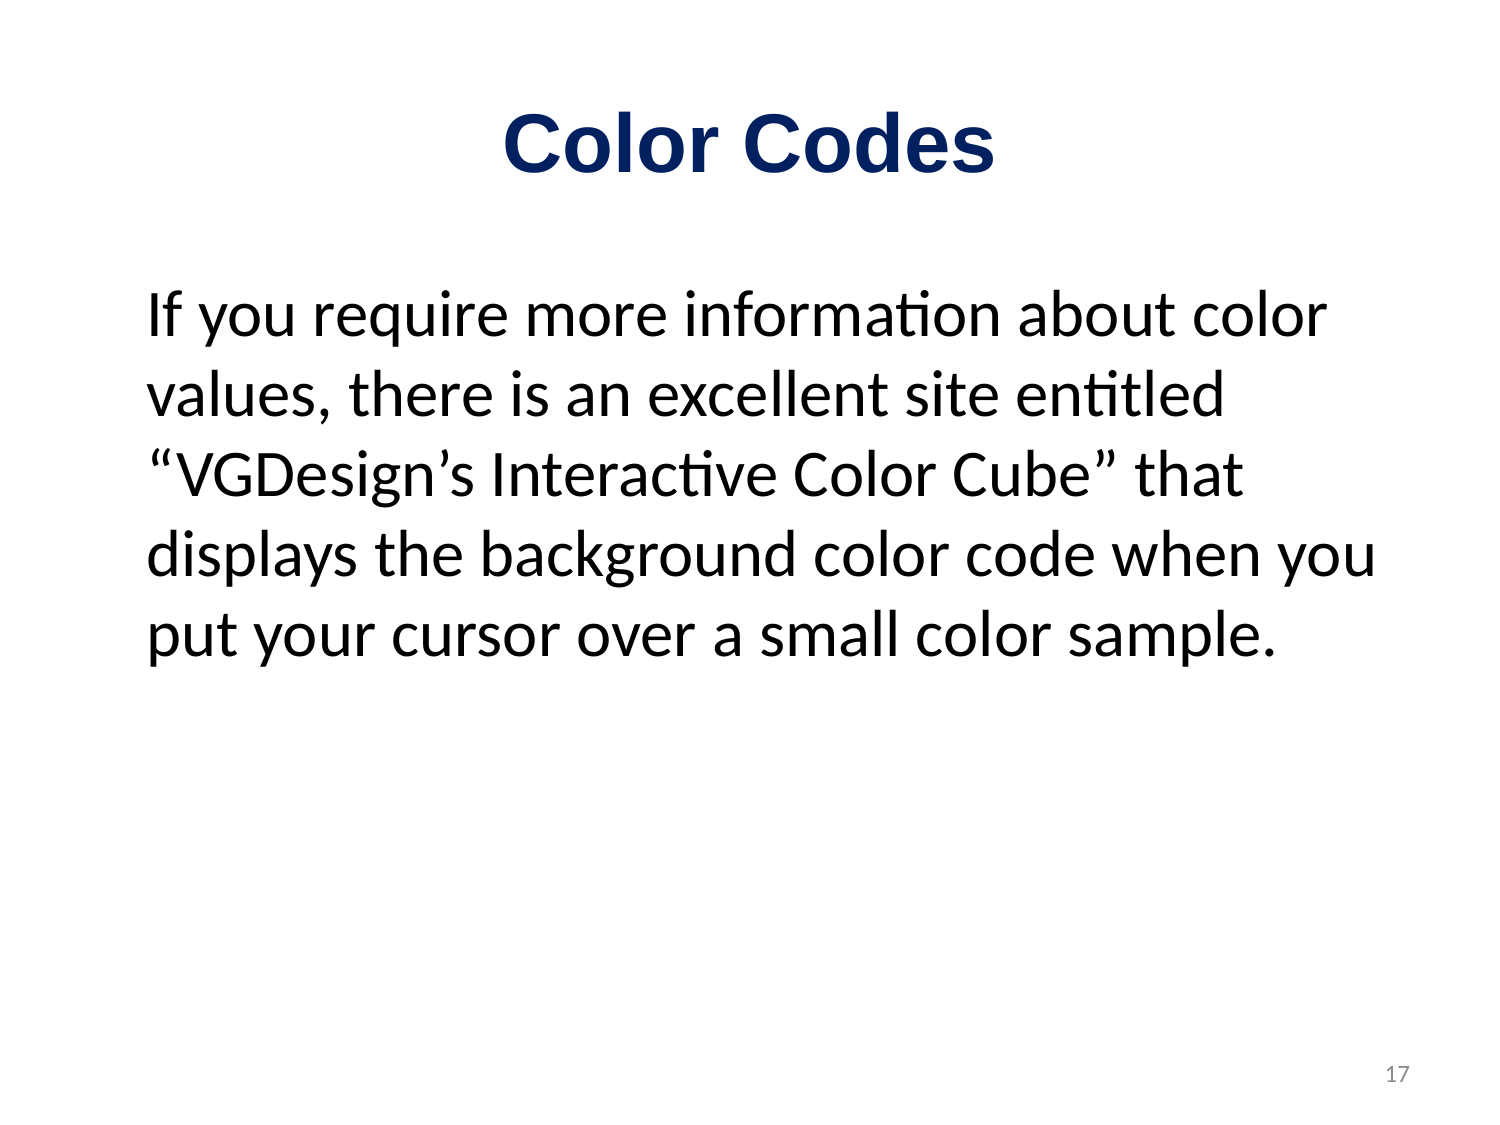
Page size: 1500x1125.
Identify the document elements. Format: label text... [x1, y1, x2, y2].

title Color Codes [75, 45, 1425, 233]
slide_number 17 [1074, 1042, 1425, 1103]
list If you require more information about color values, there is an excellent site entitled “VGDesign’s Interactive Color Cube” that displays the background color code when you put your cursor over a small color sample. [75, 262, 1425, 1005]
